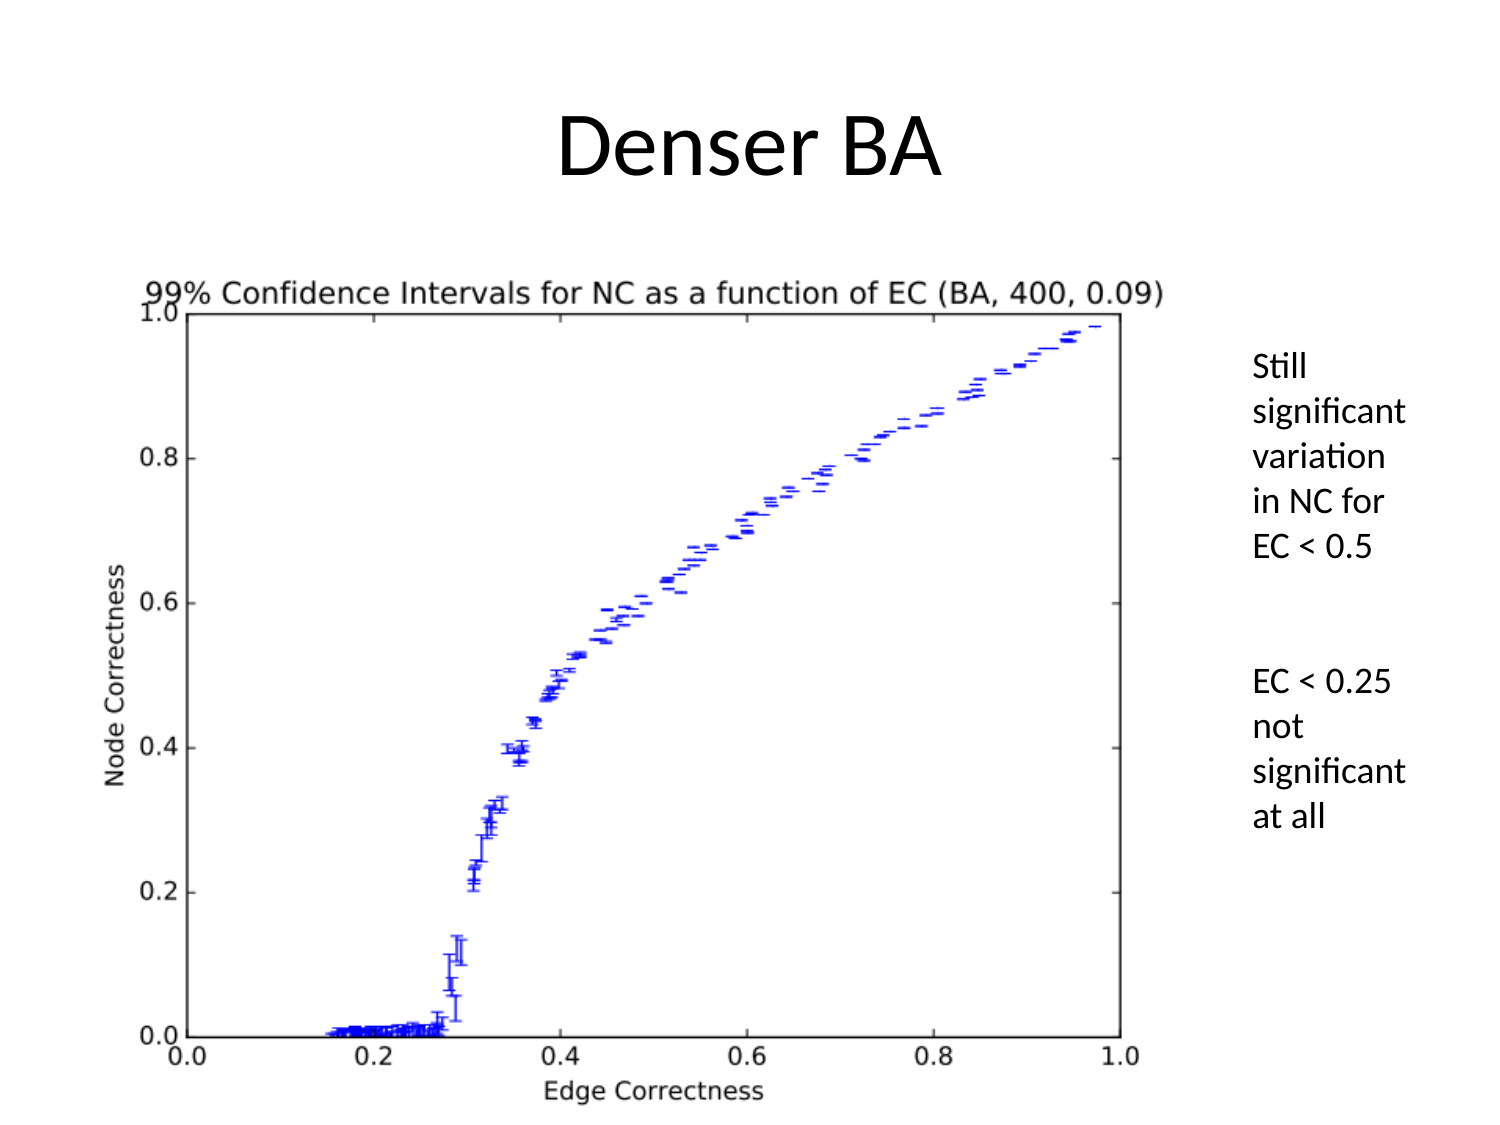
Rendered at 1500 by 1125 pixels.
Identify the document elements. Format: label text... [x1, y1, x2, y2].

title Denser BA [75, 45, 1425, 233]
text_box Still significant variation in NC for EC < 0.5 EC < 0.25 not significant at all [1241, 333, 1425, 844]
picture [37, 224, 1238, 1125]
